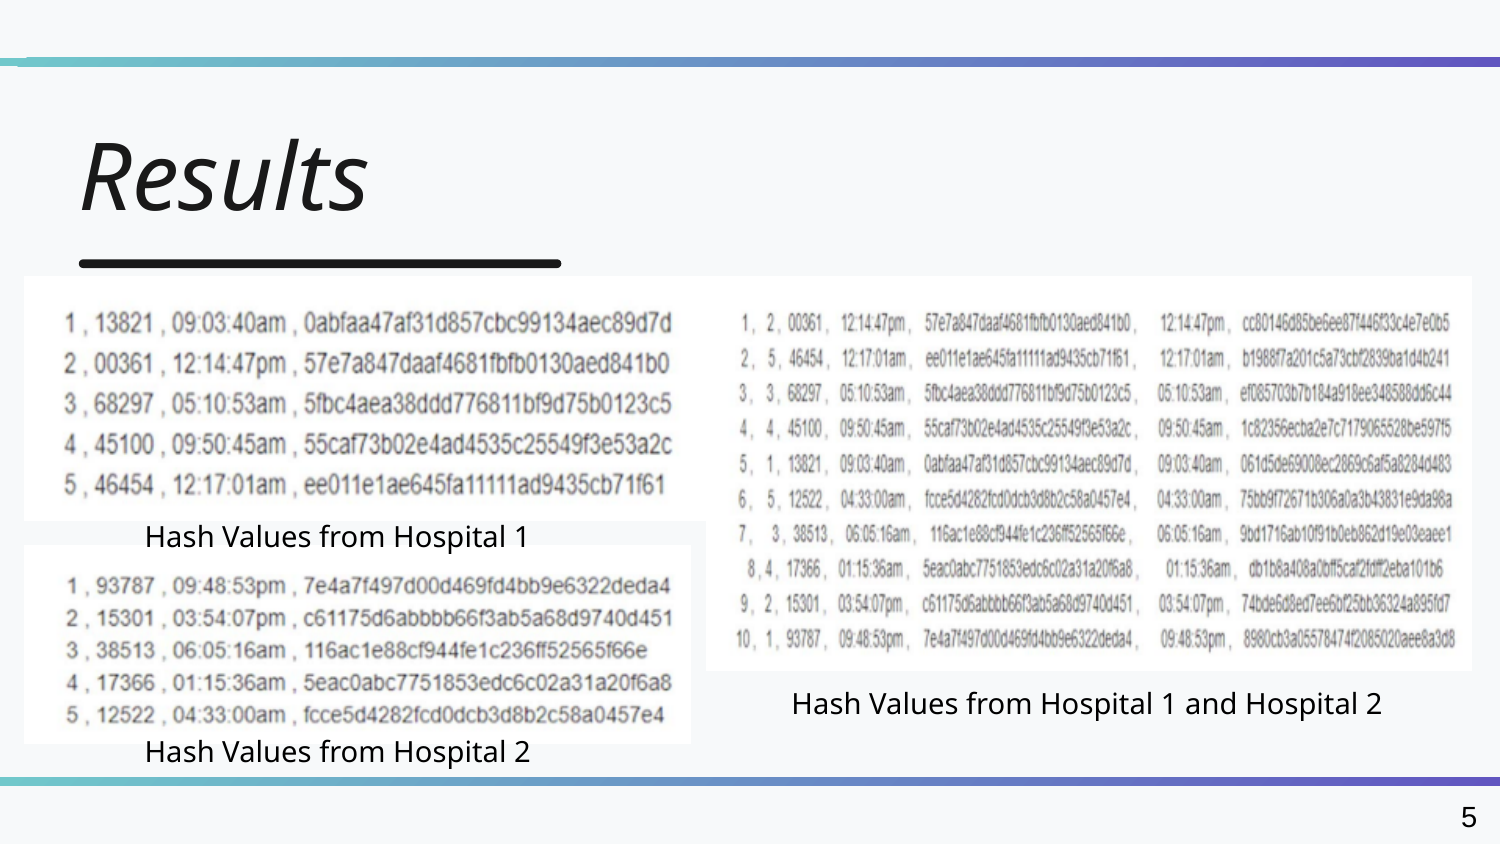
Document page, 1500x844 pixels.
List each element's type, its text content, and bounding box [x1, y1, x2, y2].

text_box 5 [1446, 790, 1493, 841]
picture [24, 276, 1473, 671]
text_box Hash Values from Hospital 1 and Hospital 2 [776, 680, 1458, 744]
text_box [78, 259, 562, 269]
text_box Hash Values from Hospital 1 [129, 530, 586, 543]
picture [24, 545, 691, 745]
text_box Hash Values from Hospital 2 [129, 752, 652, 791]
title Results [63, 101, 562, 219]
